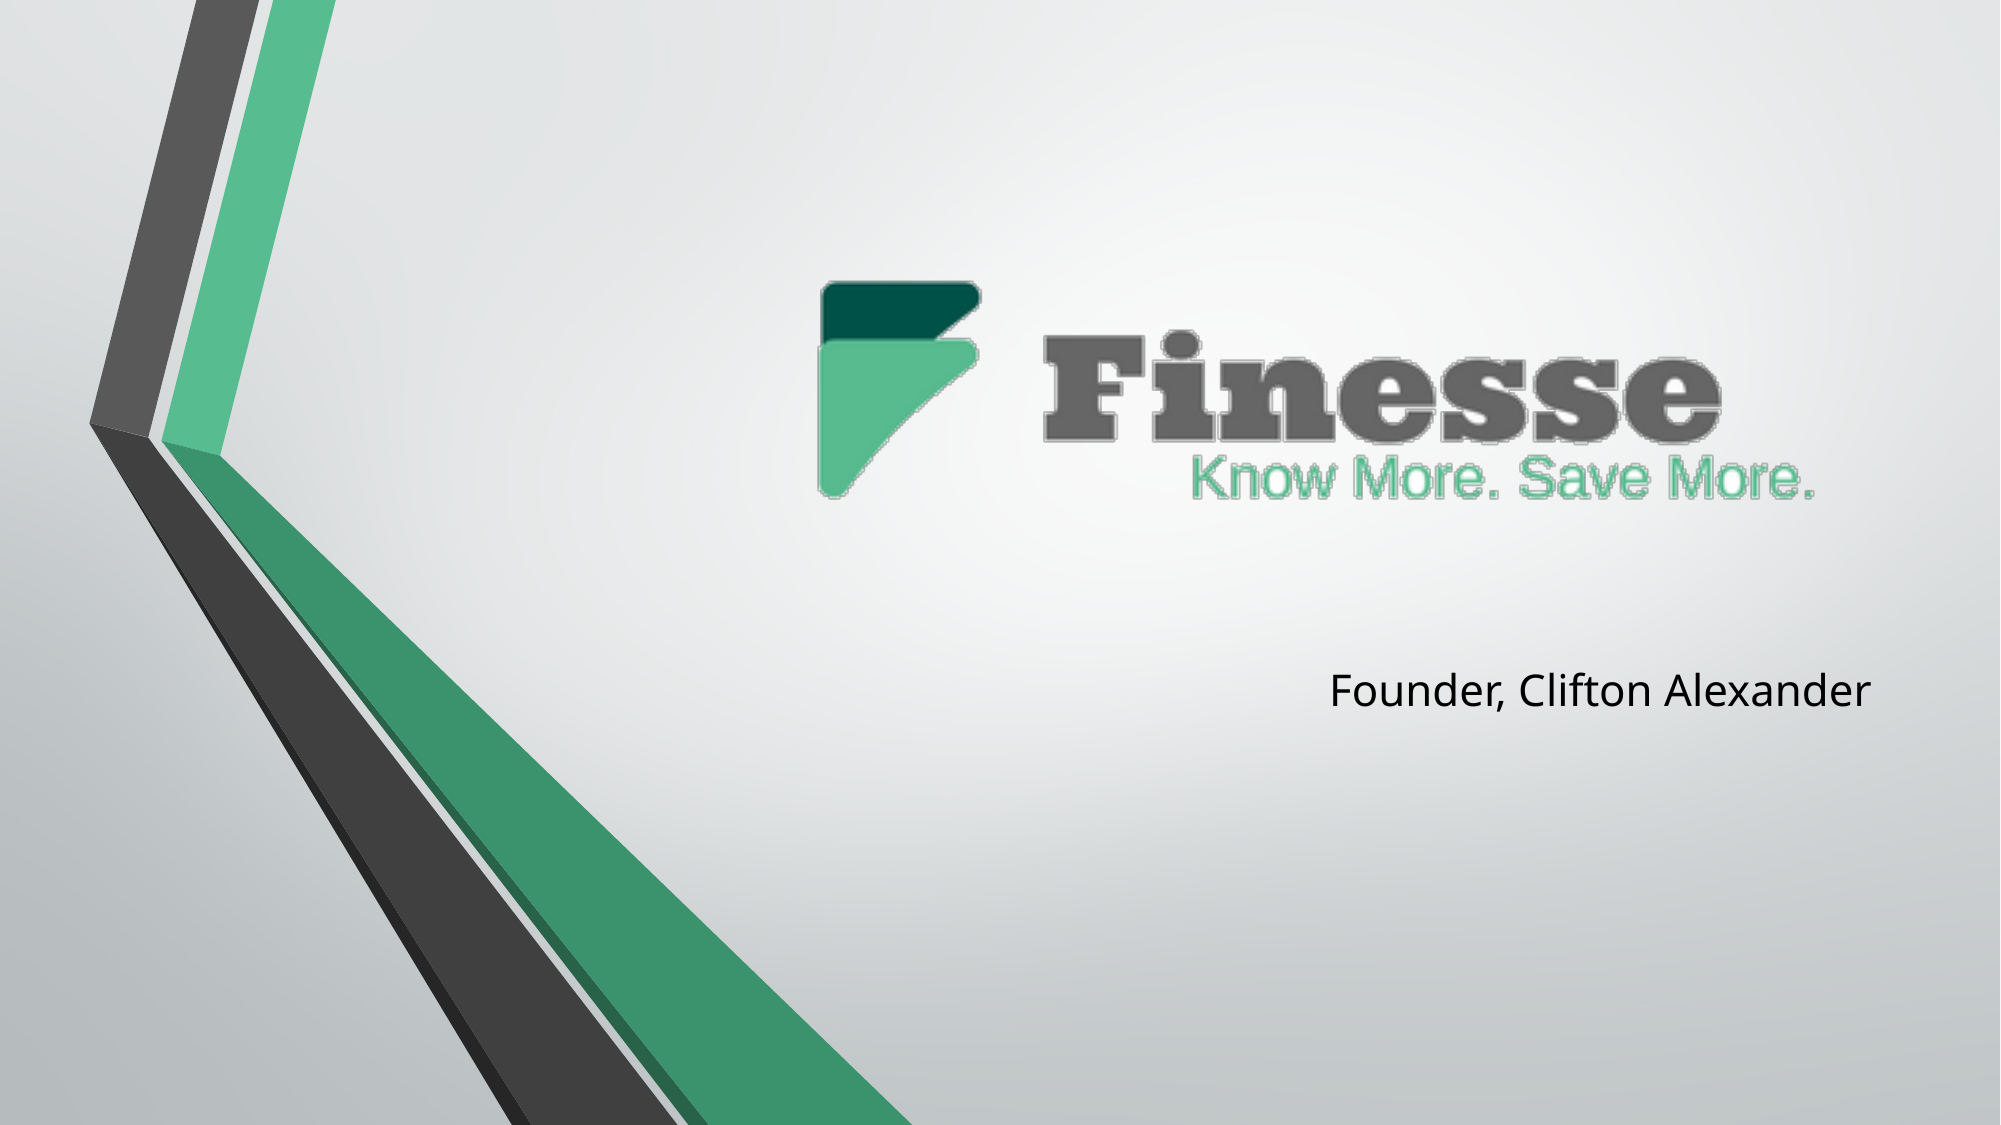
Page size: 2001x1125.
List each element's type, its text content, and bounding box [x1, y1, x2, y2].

subtitle Founder, Clifton Alexander [740, 655, 1887, 884]
picture [770, 186, 1858, 595]
